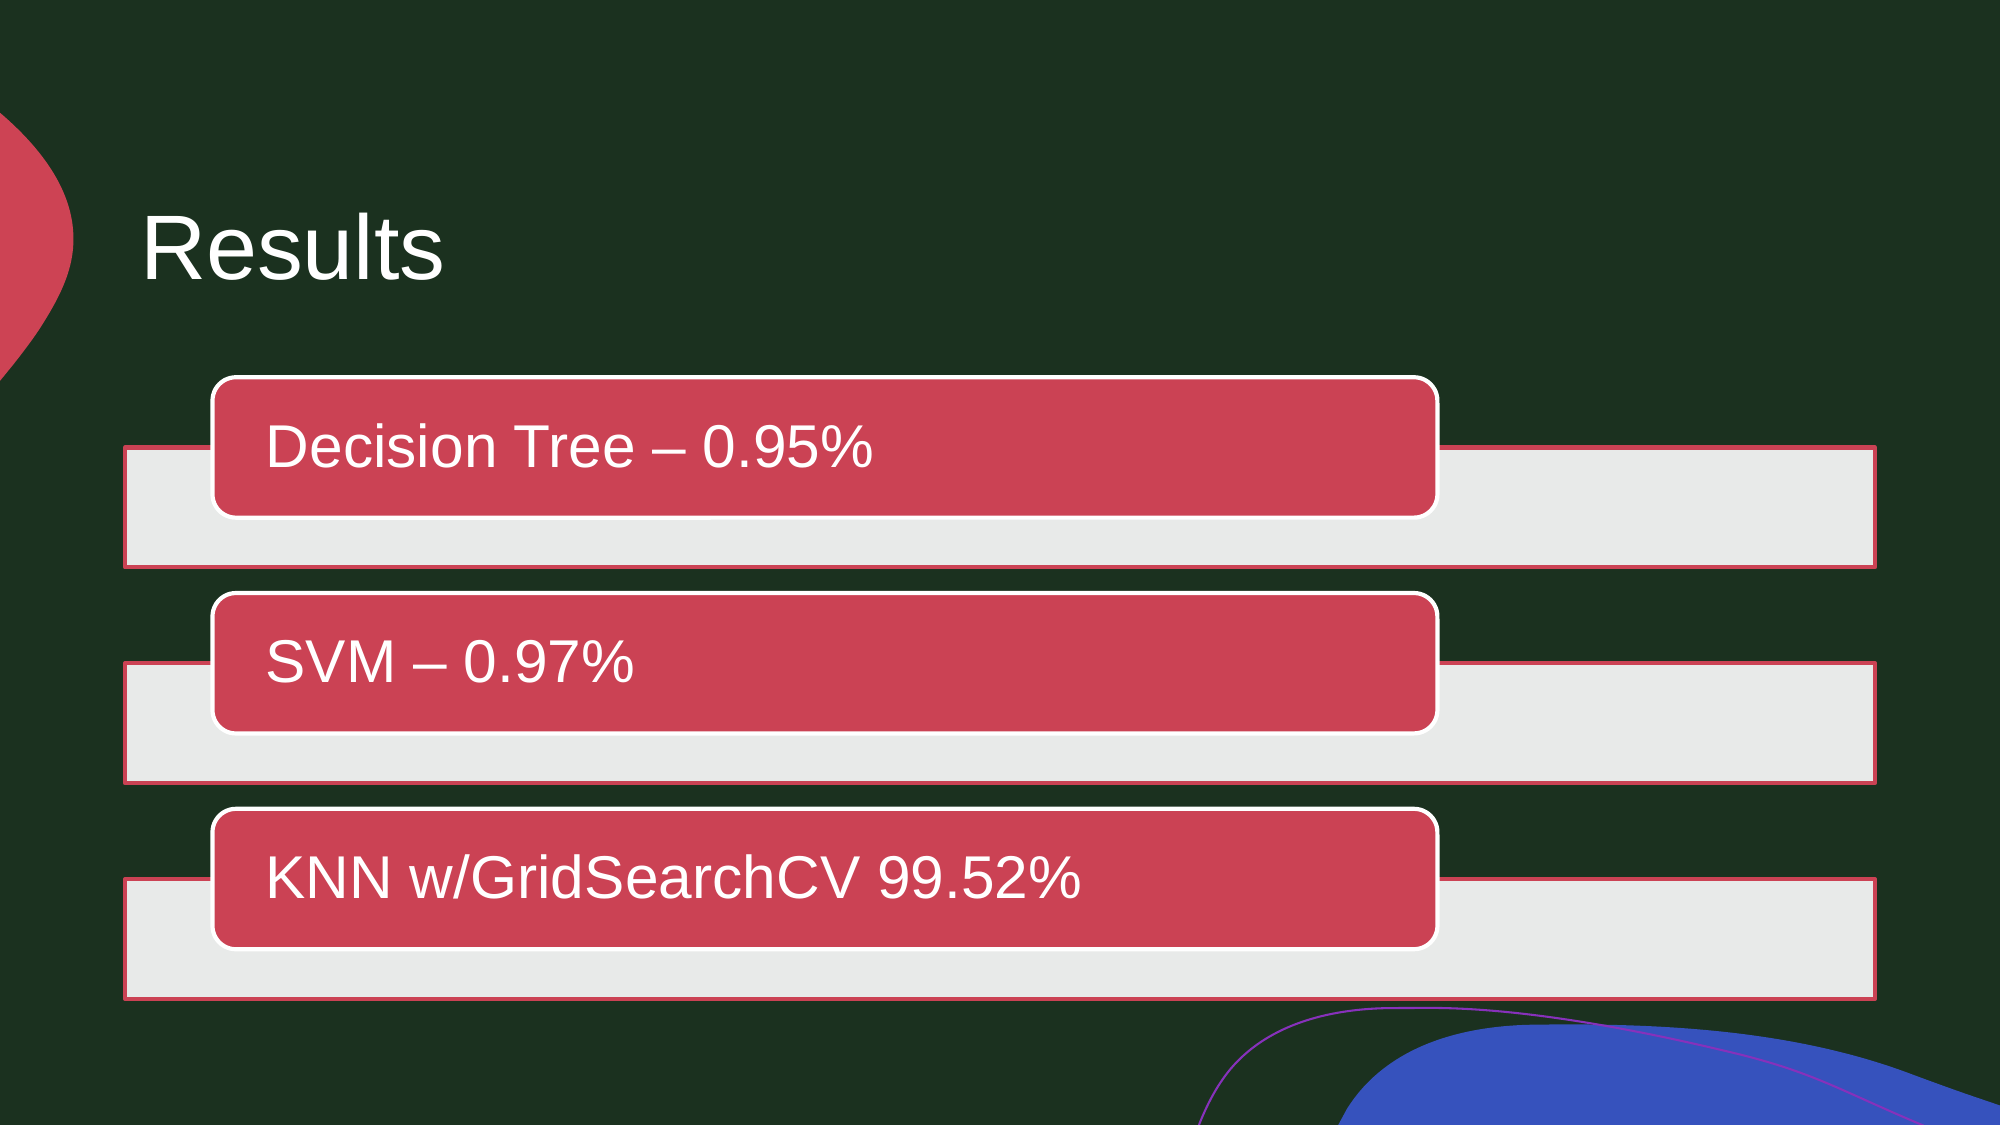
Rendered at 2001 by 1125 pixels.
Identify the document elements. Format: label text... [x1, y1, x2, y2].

title Results [125, 125, 1875, 375]
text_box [124, 377, 1876, 1000]
